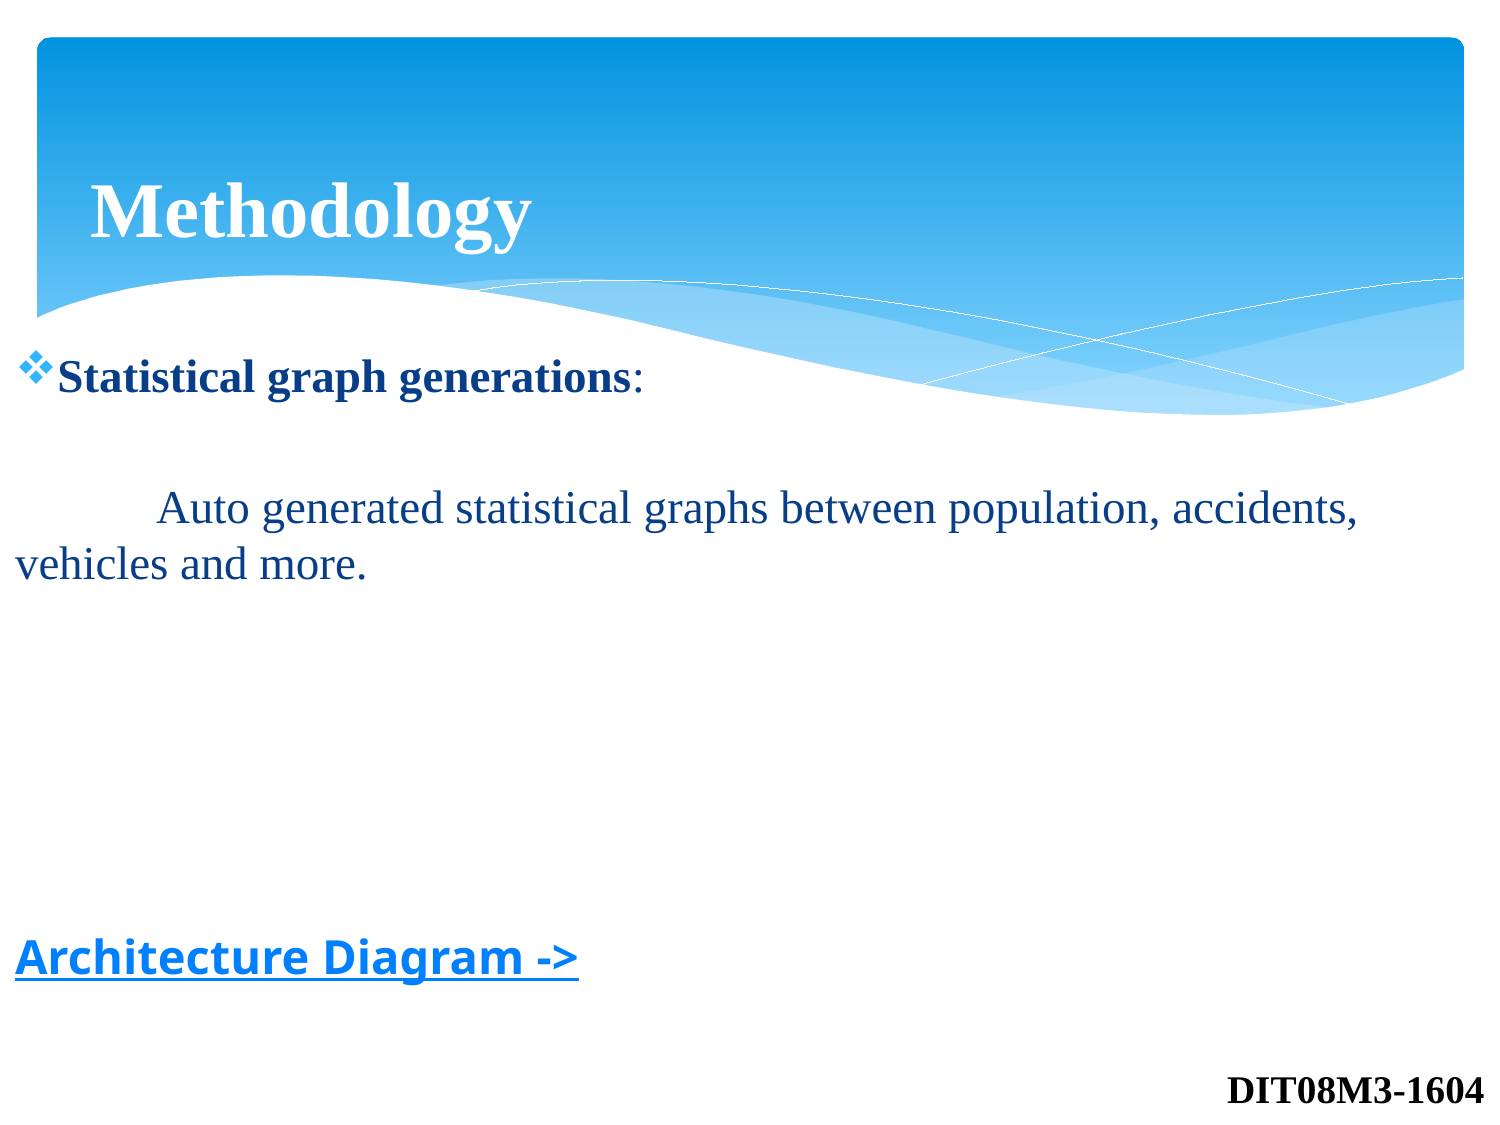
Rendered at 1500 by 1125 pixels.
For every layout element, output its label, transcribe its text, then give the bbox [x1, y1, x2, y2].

list Statistical graph generations: Auto generated statistical graphs between population, accidents, vehicles and more. Architecture Diagram -> DIT08M3-1604 [0, 337, 1500, 1125]
title Methodology [75, 55, 1425, 261]
